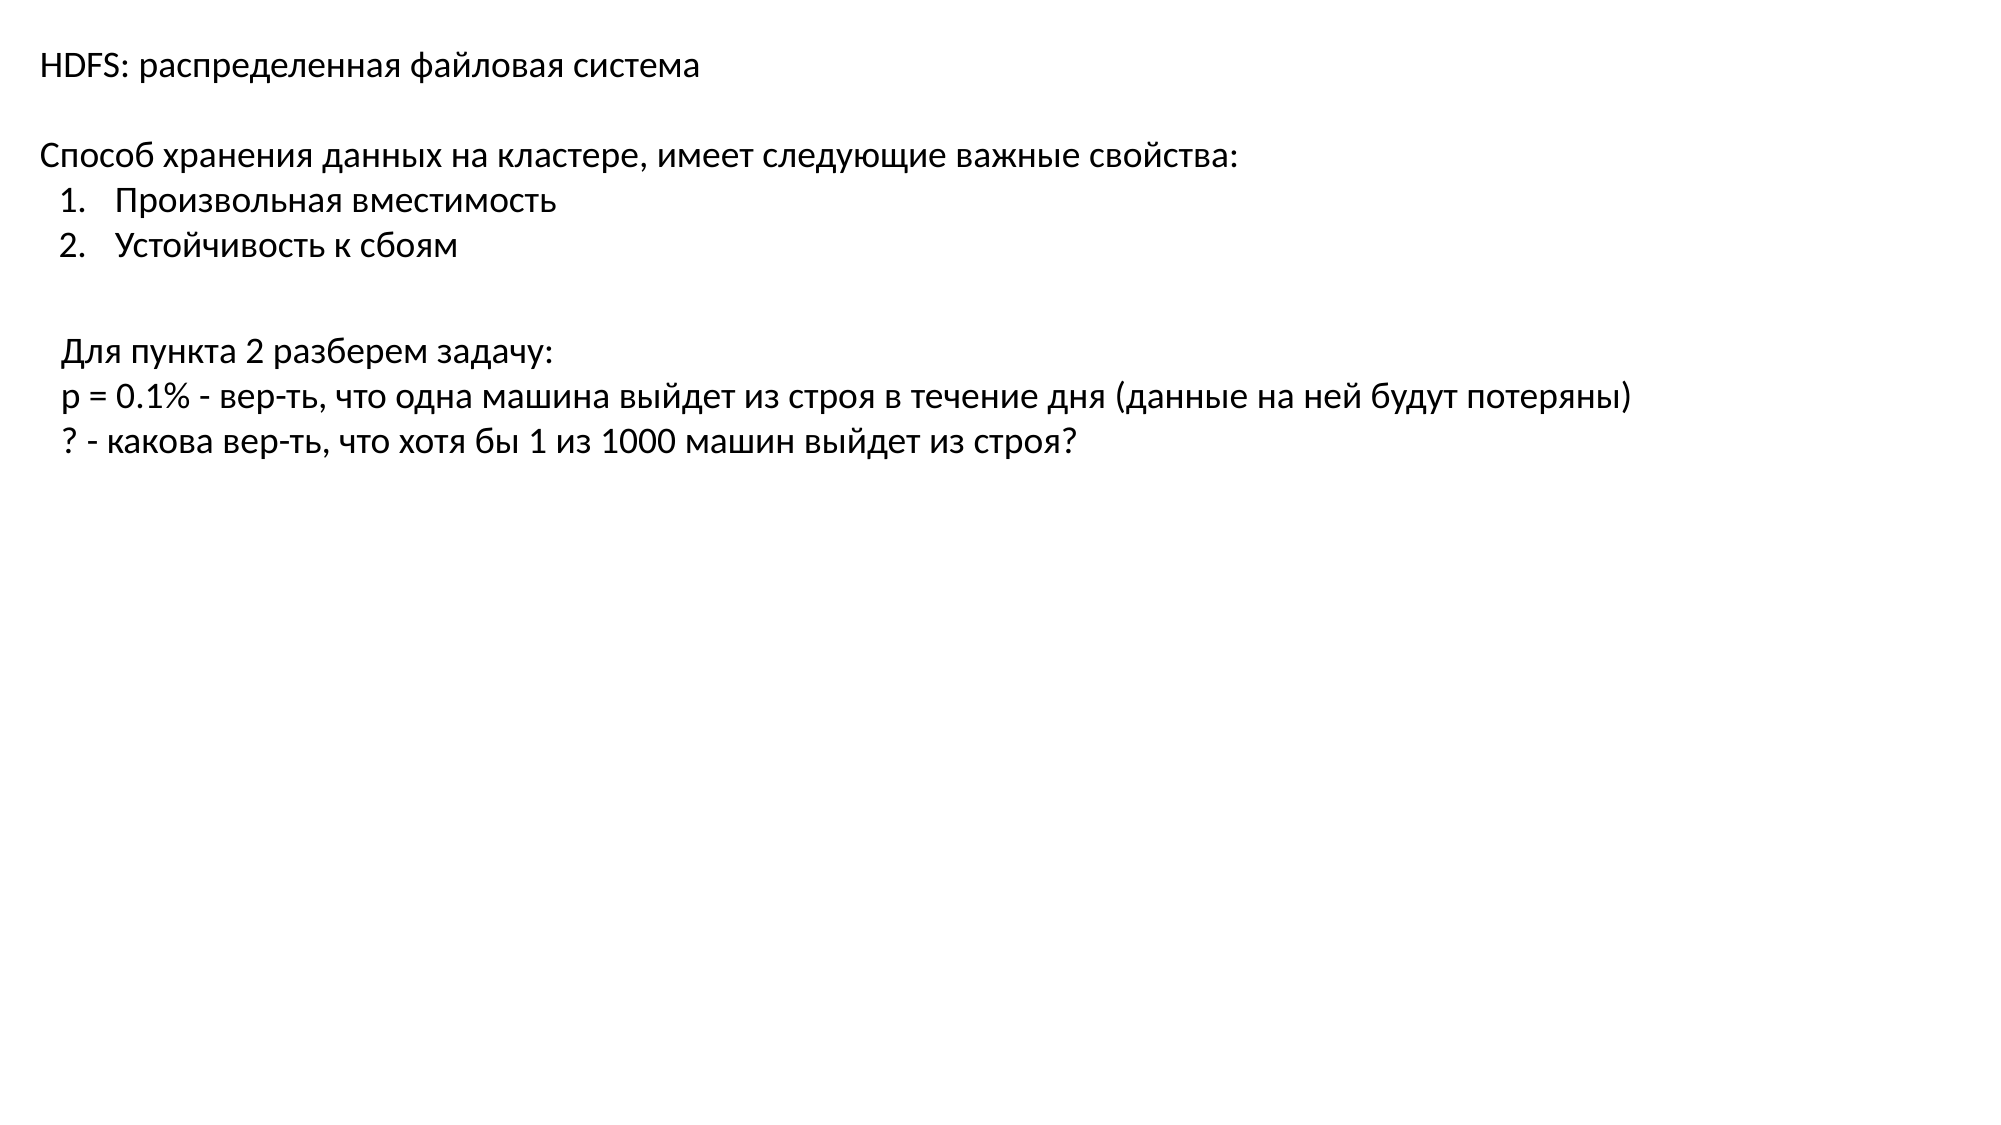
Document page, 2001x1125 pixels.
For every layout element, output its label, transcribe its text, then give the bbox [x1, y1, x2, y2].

text_box Для пункта 2 разберем задачу: p = 0.1% - вер-ть, что одна машина выйдет из строя в течение дня (данные на ней будут потеряны) ? - какова вер-ть, что хотя бы 1 из 1000 машин выйдет из строя? [45, 311, 1814, 477]
text_box HDFS: распределенная файловая система Способ хранения данных на кластере, имеет следующие важные свойства: Произвольная вместимость Устойчивость к сбоям [24, 24, 1467, 280]
